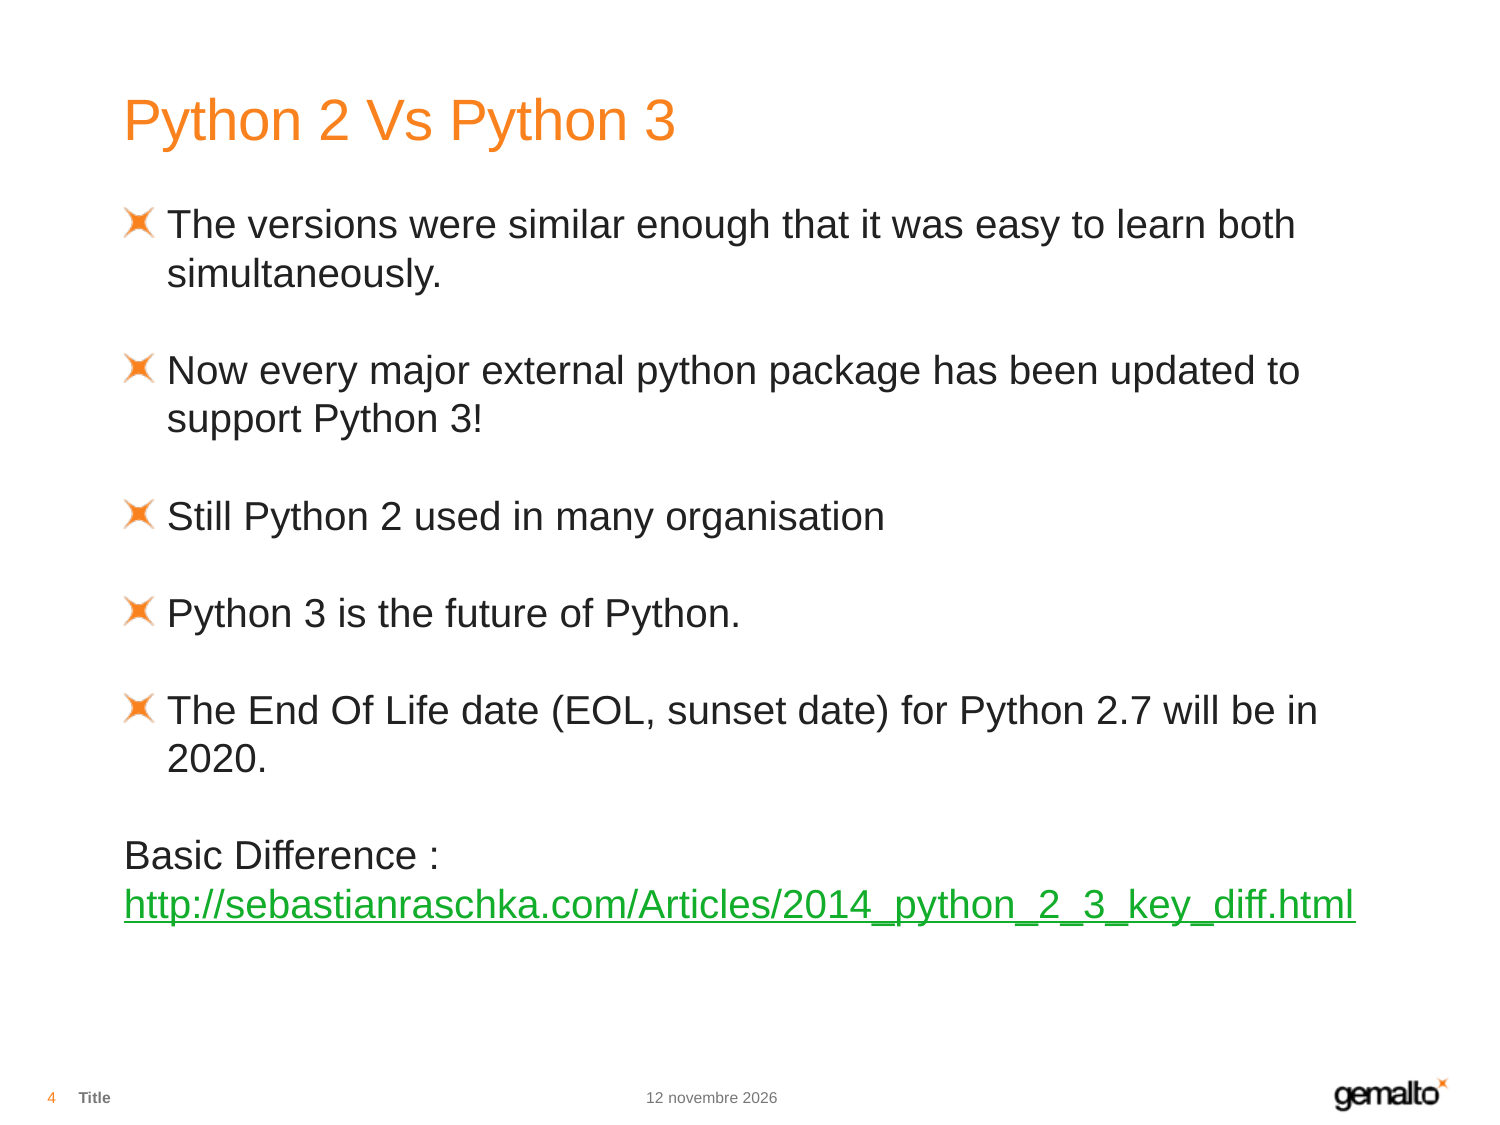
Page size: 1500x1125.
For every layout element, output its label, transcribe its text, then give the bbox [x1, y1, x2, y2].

picture [123, 353, 155, 383]
list The versions were similar enough that it was easy to learn both simultaneously. Now every major external python package has been updated to support Python 3! Still Python 2 used in many organisation Python 3 is the future of Python. The End Of Life date (EOL, sunset date) for Python 2.7 will be in 2020. Basic Difference : http://sebastianraschka.com/Articles/2014_python_2_3_key_diff.html [123, 198, 1377, 963]
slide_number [640, 1082, 991, 1113]
footer Title [89, 1082, 640, 1113]
picture [123, 207, 155, 238]
picture [123, 499, 155, 529]
title Python 2 Vs Python 3 [123, 72, 1367, 152]
slide_number 4 [47, 1082, 89, 1113]
picture [123, 596, 155, 626]
picture [1329, 1074, 1453, 1121]
picture [123, 693, 155, 723]
